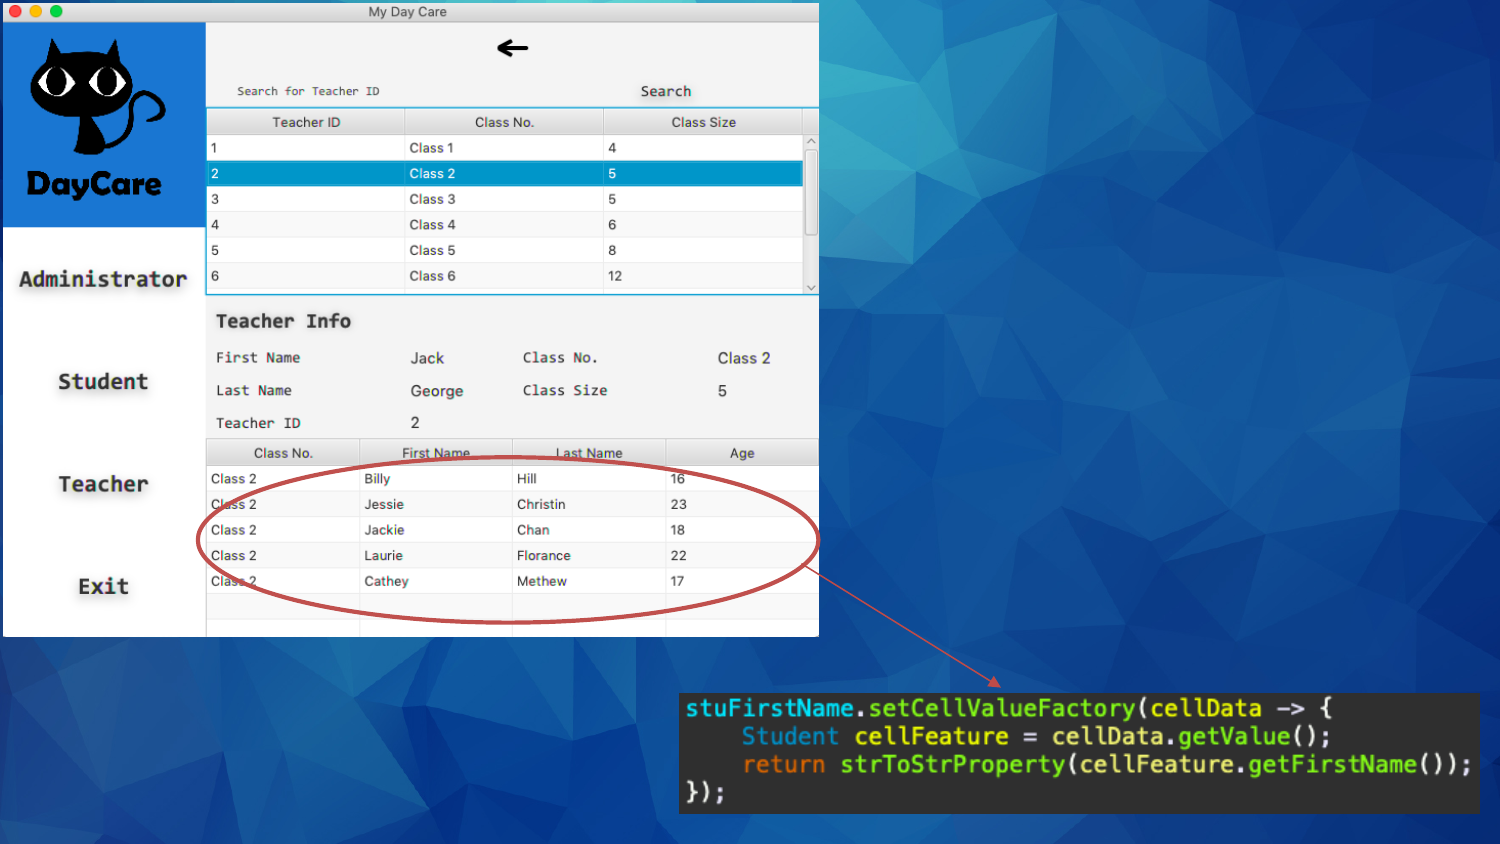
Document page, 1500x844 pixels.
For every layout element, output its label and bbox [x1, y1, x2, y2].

picture [0, 0, 1500, 844]
text_box [801, 563, 1002, 688]
